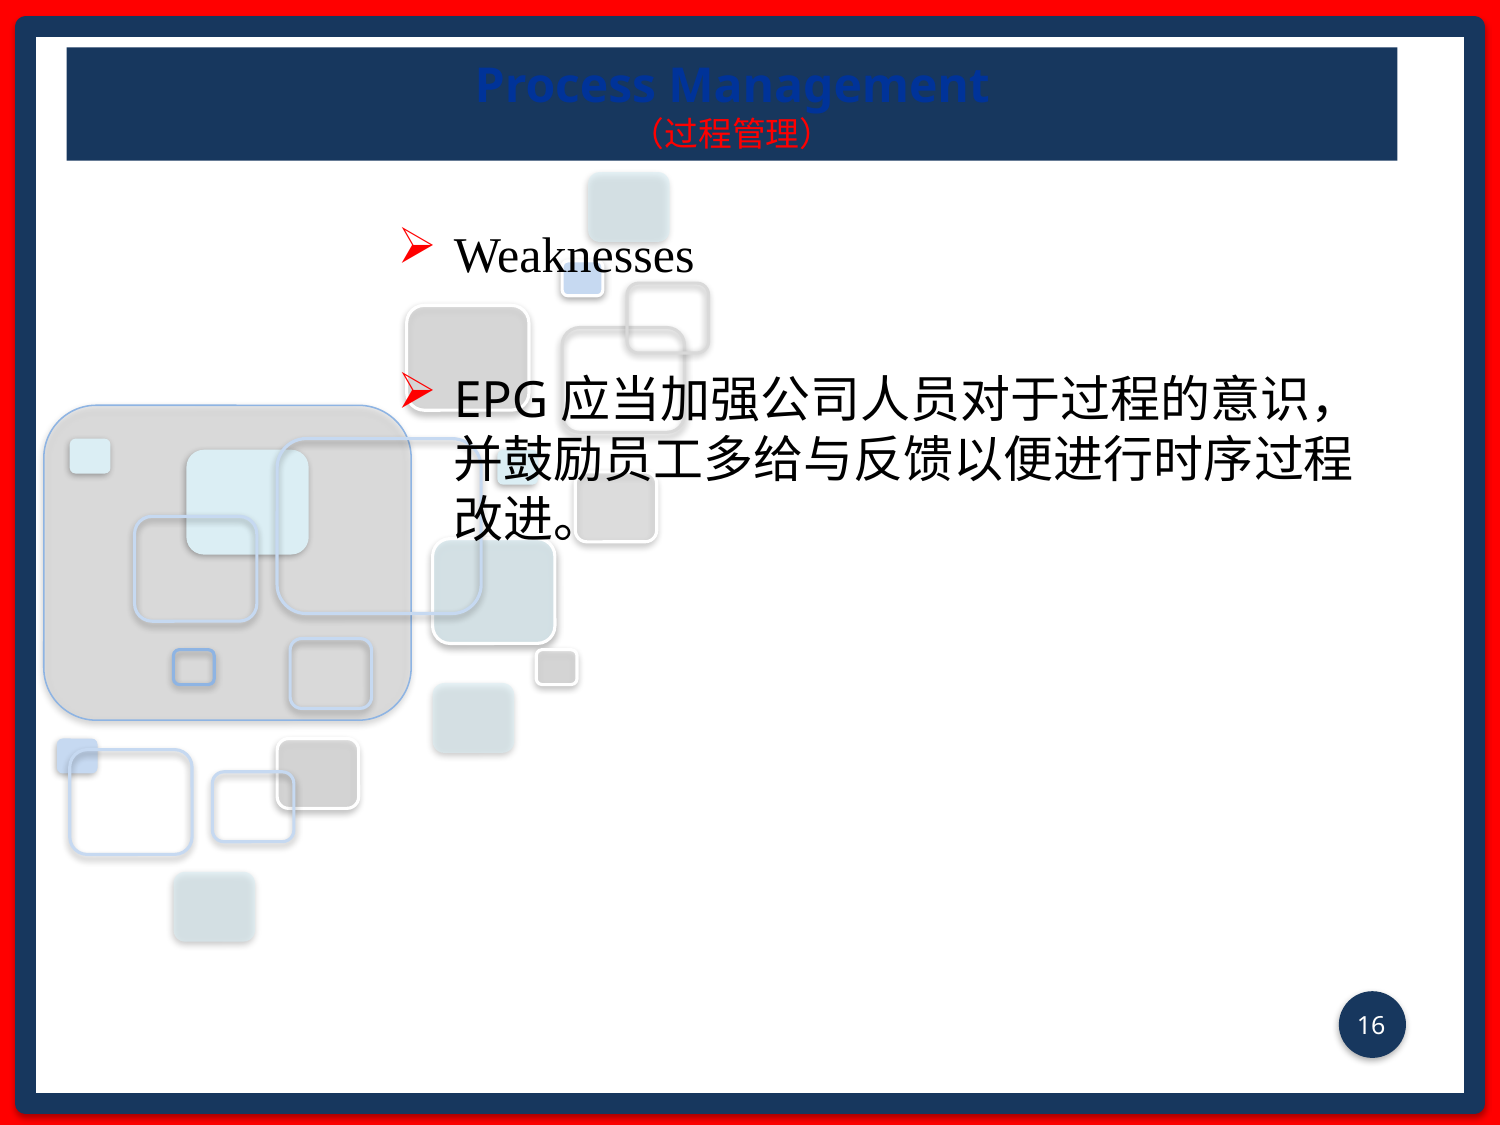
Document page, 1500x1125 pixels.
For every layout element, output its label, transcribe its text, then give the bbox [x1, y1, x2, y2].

list Weaknesses EPG应当加强公司人员对于过程的意识，并鼓励员工多给与反馈以便进行时序过程改进。 [382, 214, 1416, 937]
title Process Management （过程管理） [66, 47, 1398, 161]
